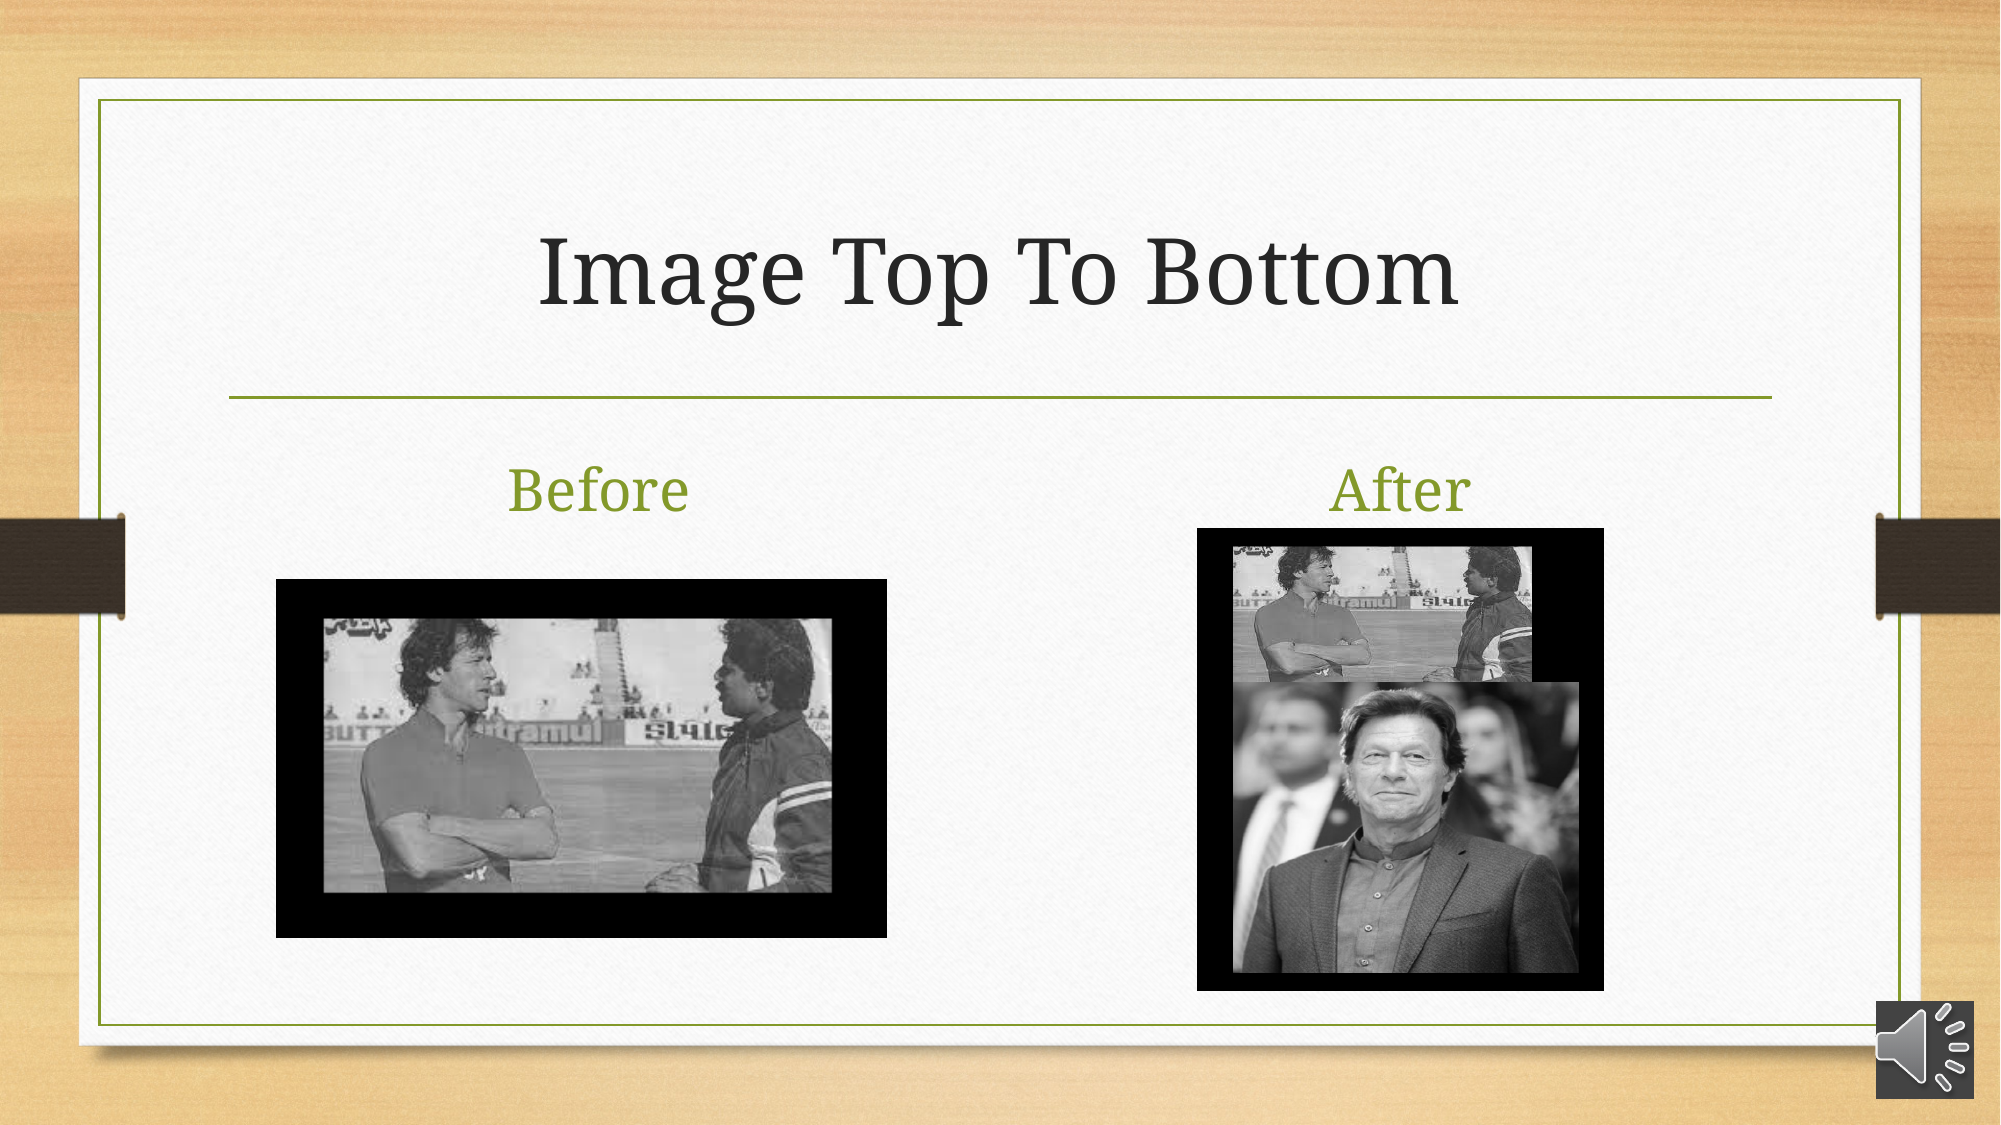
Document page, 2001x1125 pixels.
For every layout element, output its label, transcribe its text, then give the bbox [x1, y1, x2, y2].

title Image Top To Bottom [212, 161, 1788, 375]
list After [1013, 436, 1788, 531]
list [276, 578, 888, 938]
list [1197, 528, 1604, 991]
picture [0, 0, 2001, 1125]
list Before [212, 436, 987, 531]
